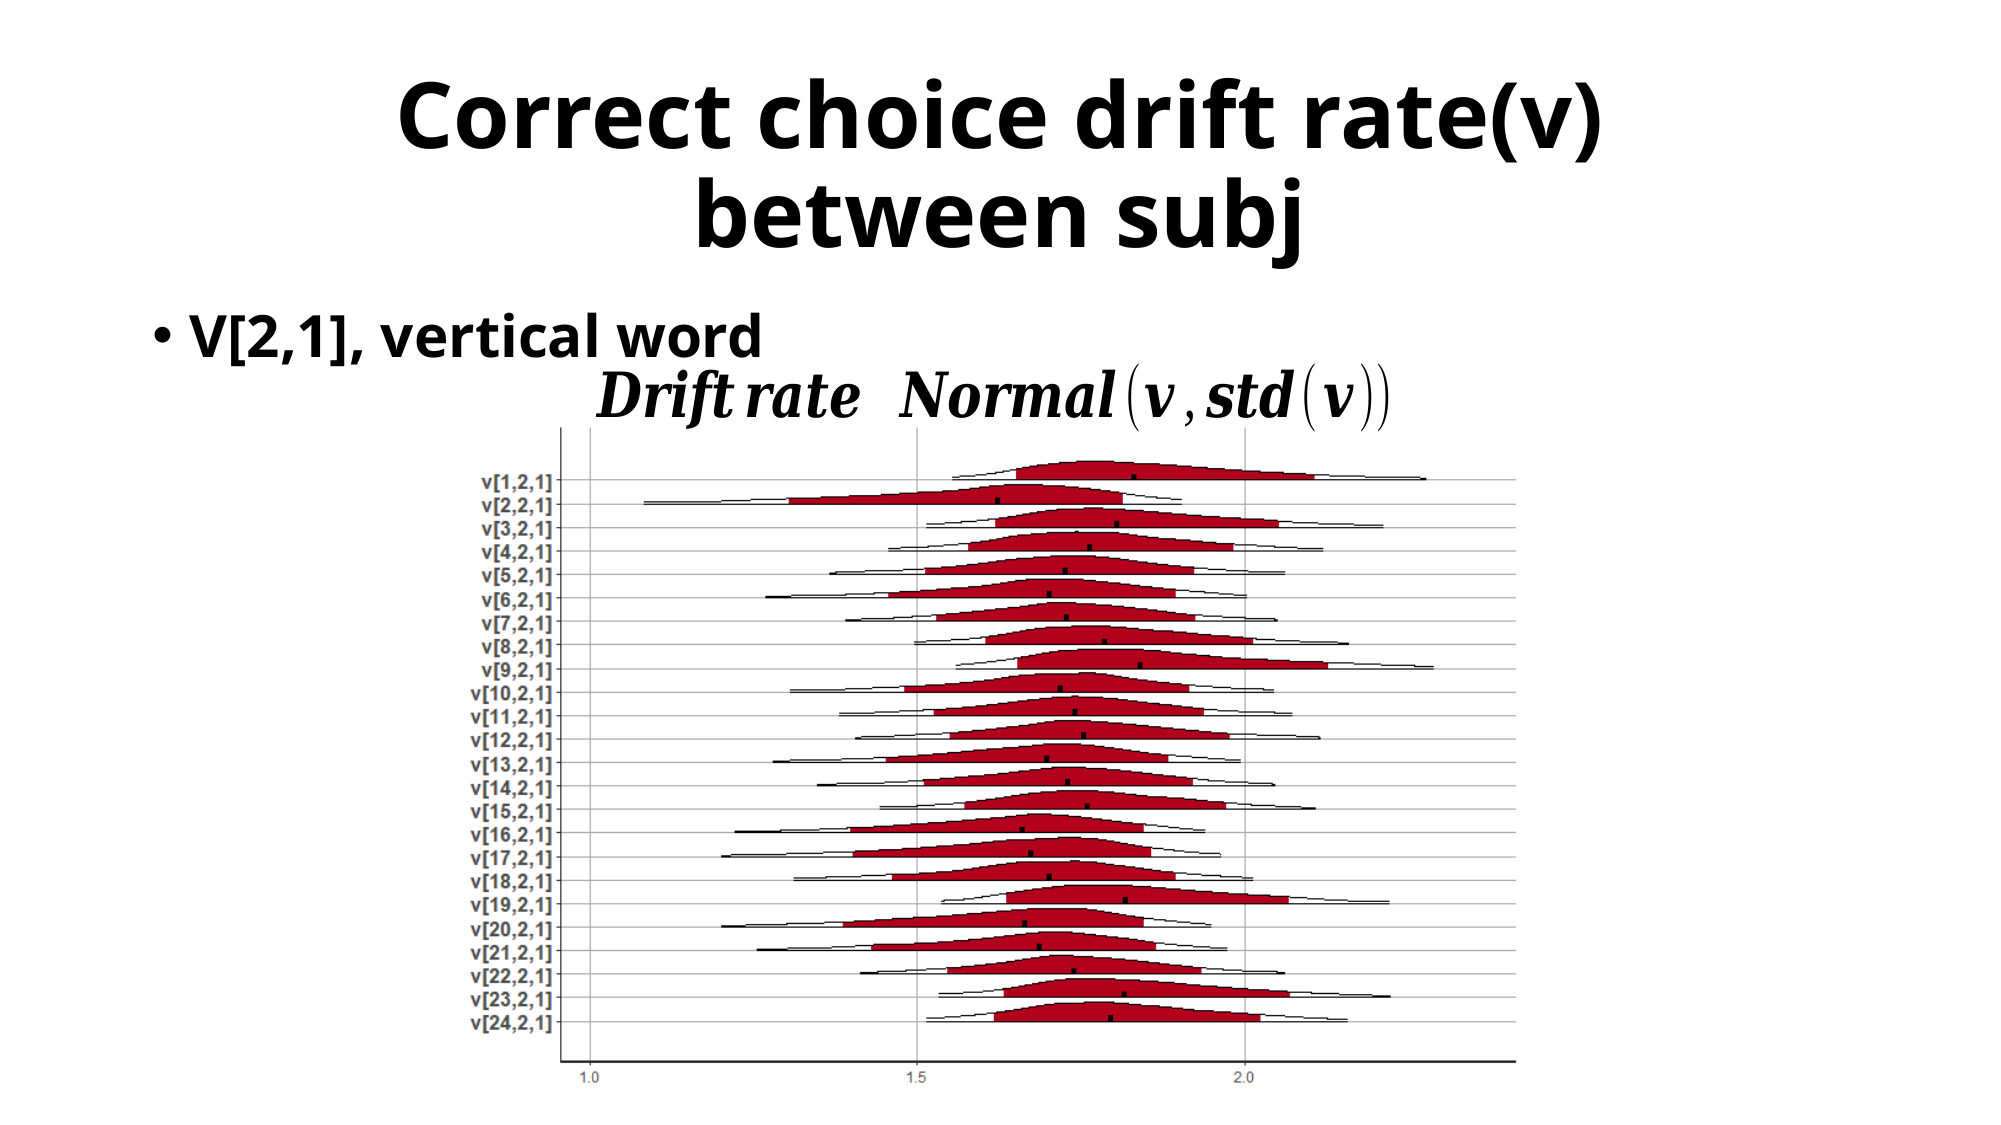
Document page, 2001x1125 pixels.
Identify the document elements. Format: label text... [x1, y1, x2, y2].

list V[2,1], vertical word [137, 299, 1863, 1014]
title Correct choice drift rate(v) between subj [137, 59, 1863, 278]
picture [462, 419, 1526, 1095]
